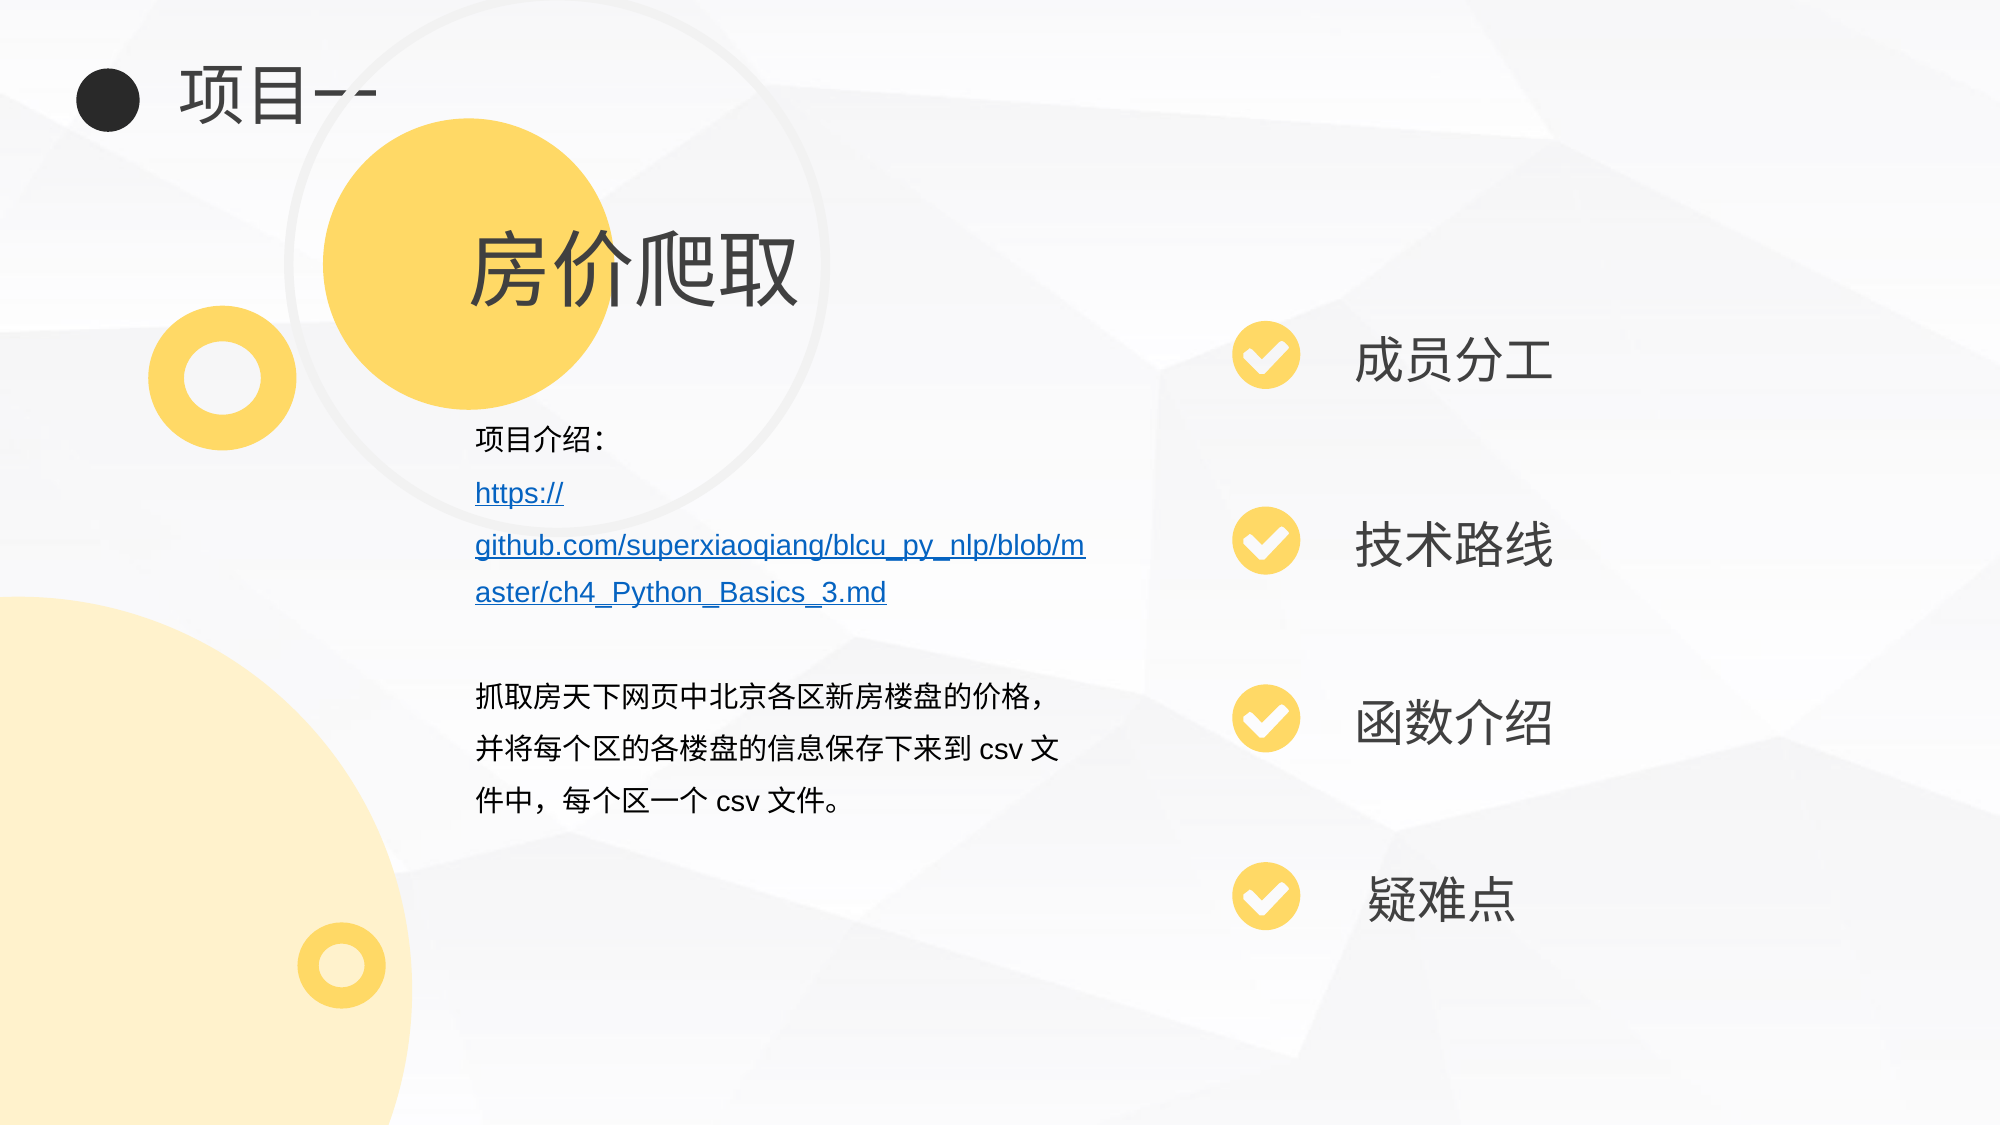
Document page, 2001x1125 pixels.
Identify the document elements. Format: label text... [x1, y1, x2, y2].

text_box 项目一 [164, 45, 288, 140]
text_box 疑难点 [1352, 860, 2000, 936]
text_box [1232, 684, 1301, 753]
text_box [1232, 320, 1301, 389]
text_box 成员分工 [1339, 320, 2000, 396]
text_box [75, 67, 141, 133]
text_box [288, 0, 826, 533]
text_box [1232, 862, 1301, 931]
text_box lorem ipsum dolor sit amet, consectetur adipisicing elit, sed ea commodoconsequat. [0, 0, 2000, 1125]
text_box 技术路线 [1339, 506, 2000, 582]
text_box 项目介绍： https://github.com/superxiaoqiang/blcu_py_nlp/blob/master/ch4_Python_Basics_3.md 抓取房天下网页中北京各区新房楼盘的价格，并将每个区的各楼盘的信息保存下来到csv文件中，每个区一个csv文件。 [460, 396, 1102, 779]
text_box 函数介绍 [1339, 684, 2000, 759]
text_box [1232, 506, 1301, 575]
text_box [147, 304, 288, 452]
text_box [0, 595, 414, 1125]
text_box [296, 921, 387, 1010]
